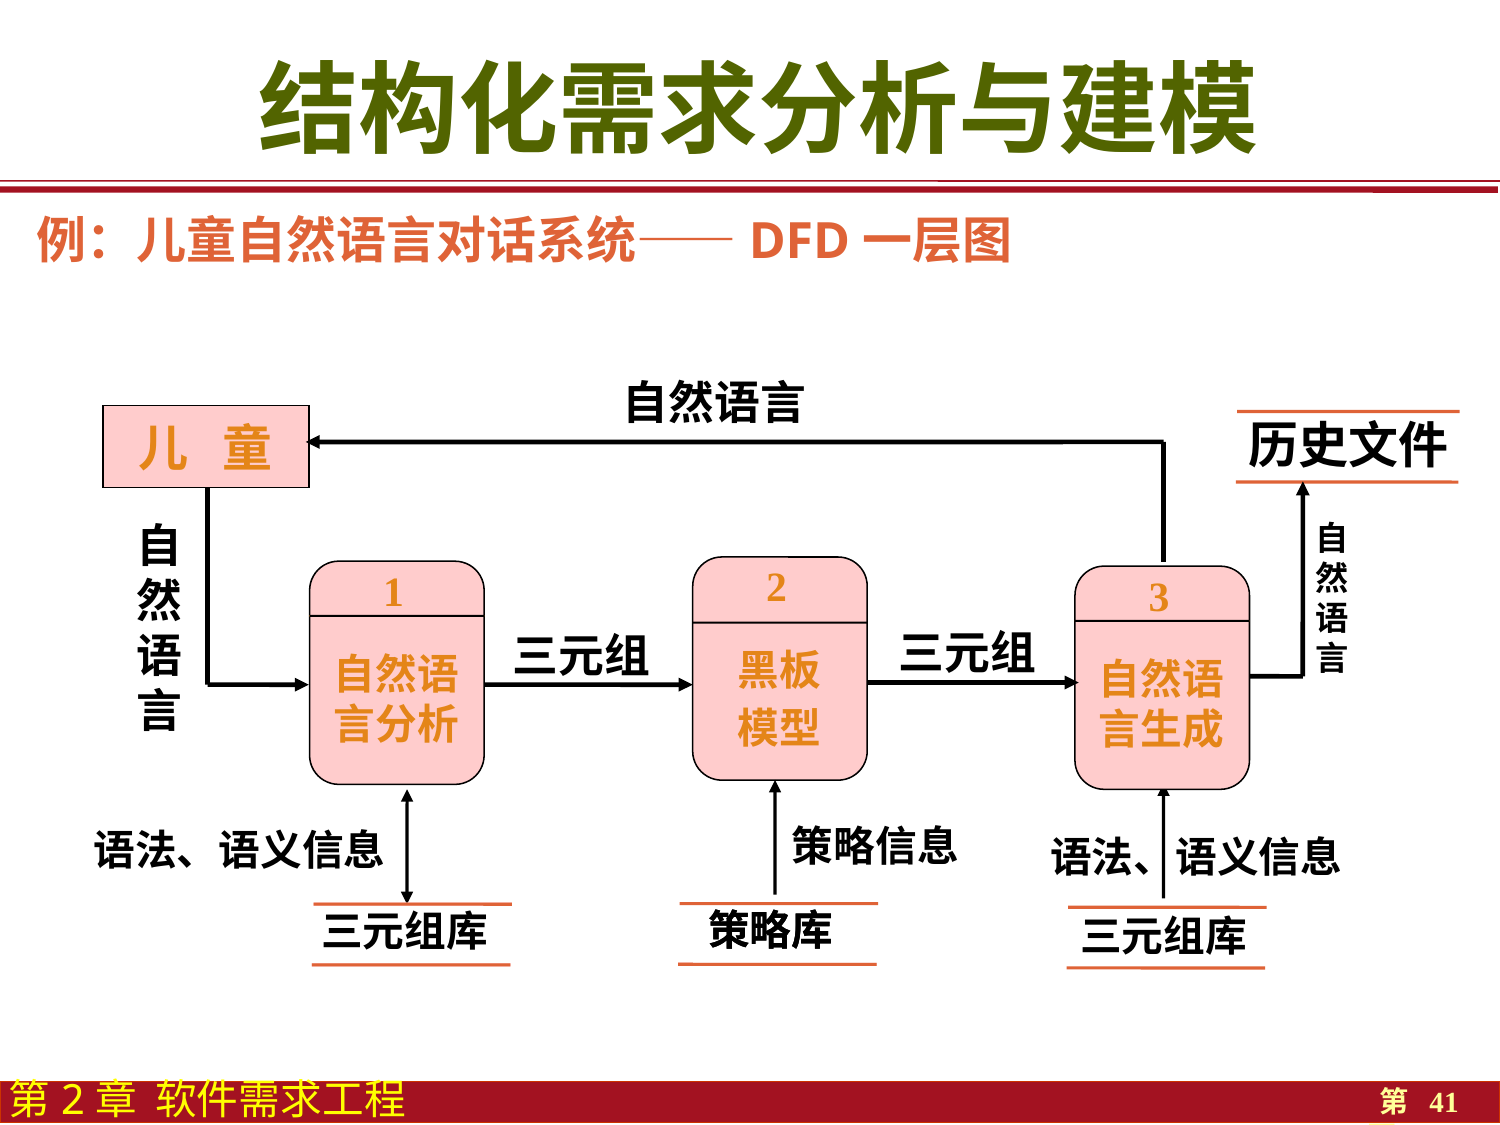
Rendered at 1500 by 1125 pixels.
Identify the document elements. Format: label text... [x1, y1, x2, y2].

text_box 语法、语义信息 [78, 816, 414, 882]
text_box [692, 623, 868, 781]
text_box 自然语言 [1300, 509, 1370, 685]
text_box [867, 676, 1079, 689]
text_box 自然语言生成 [1081, 645, 1242, 760]
text_box [485, 678, 692, 691]
text_box 三元组库 [1065, 902, 1262, 967]
text_box [1074, 566, 1133, 620]
text_box [692, 556, 868, 622]
text_box 自然语言 [121, 509, 178, 745]
text_box [208, 678, 309, 691]
text_box 1 [368, 557, 419, 615]
text_box 2 [751, 552, 803, 618]
text_box 黑板 模型 [699, 636, 859, 760]
text_box 例：儿童自然语言对话系统——DFD一层图 [22, 201, 1259, 276]
text_box [1074, 621, 1250, 790]
text_box 三元组 [883, 616, 1064, 682]
text_box [400, 882, 414, 904]
text_box [309, 561, 368, 615]
text_box 三元组库 [306, 896, 503, 962]
text_box [419, 561, 485, 615]
text_box 语法、语义信息 [1035, 823, 1413, 889]
text_box 策略信息 [777, 812, 984, 878]
text_box 策略库 [693, 896, 849, 962]
text_box 自然语言 [608, 366, 860, 436]
text_box 三元组 [497, 685, 678, 689]
text_box 3 [1133, 621, 1185, 627]
text_box 三元组 [497, 618, 678, 684]
text_box [400, 789, 414, 816]
text_box [1296, 481, 1310, 509]
text_box [1185, 566, 1250, 620]
text_box [1157, 790, 1170, 823]
text_box 儿 童 [102, 405, 309, 488]
text_box 历史文件 [1233, 405, 1463, 481]
text_box [305, 435, 1164, 449]
text_box 自然语言分析 [316, 640, 476, 756]
text_box [768, 779, 782, 895]
text_box 结构化需求分析与建模 [243, 38, 1300, 174]
text_box 三元组 [883, 683, 1064, 687]
text_box [309, 616, 485, 785]
text_box 1 [368, 616, 419, 622]
text_box 3 [1133, 561, 1185, 620]
